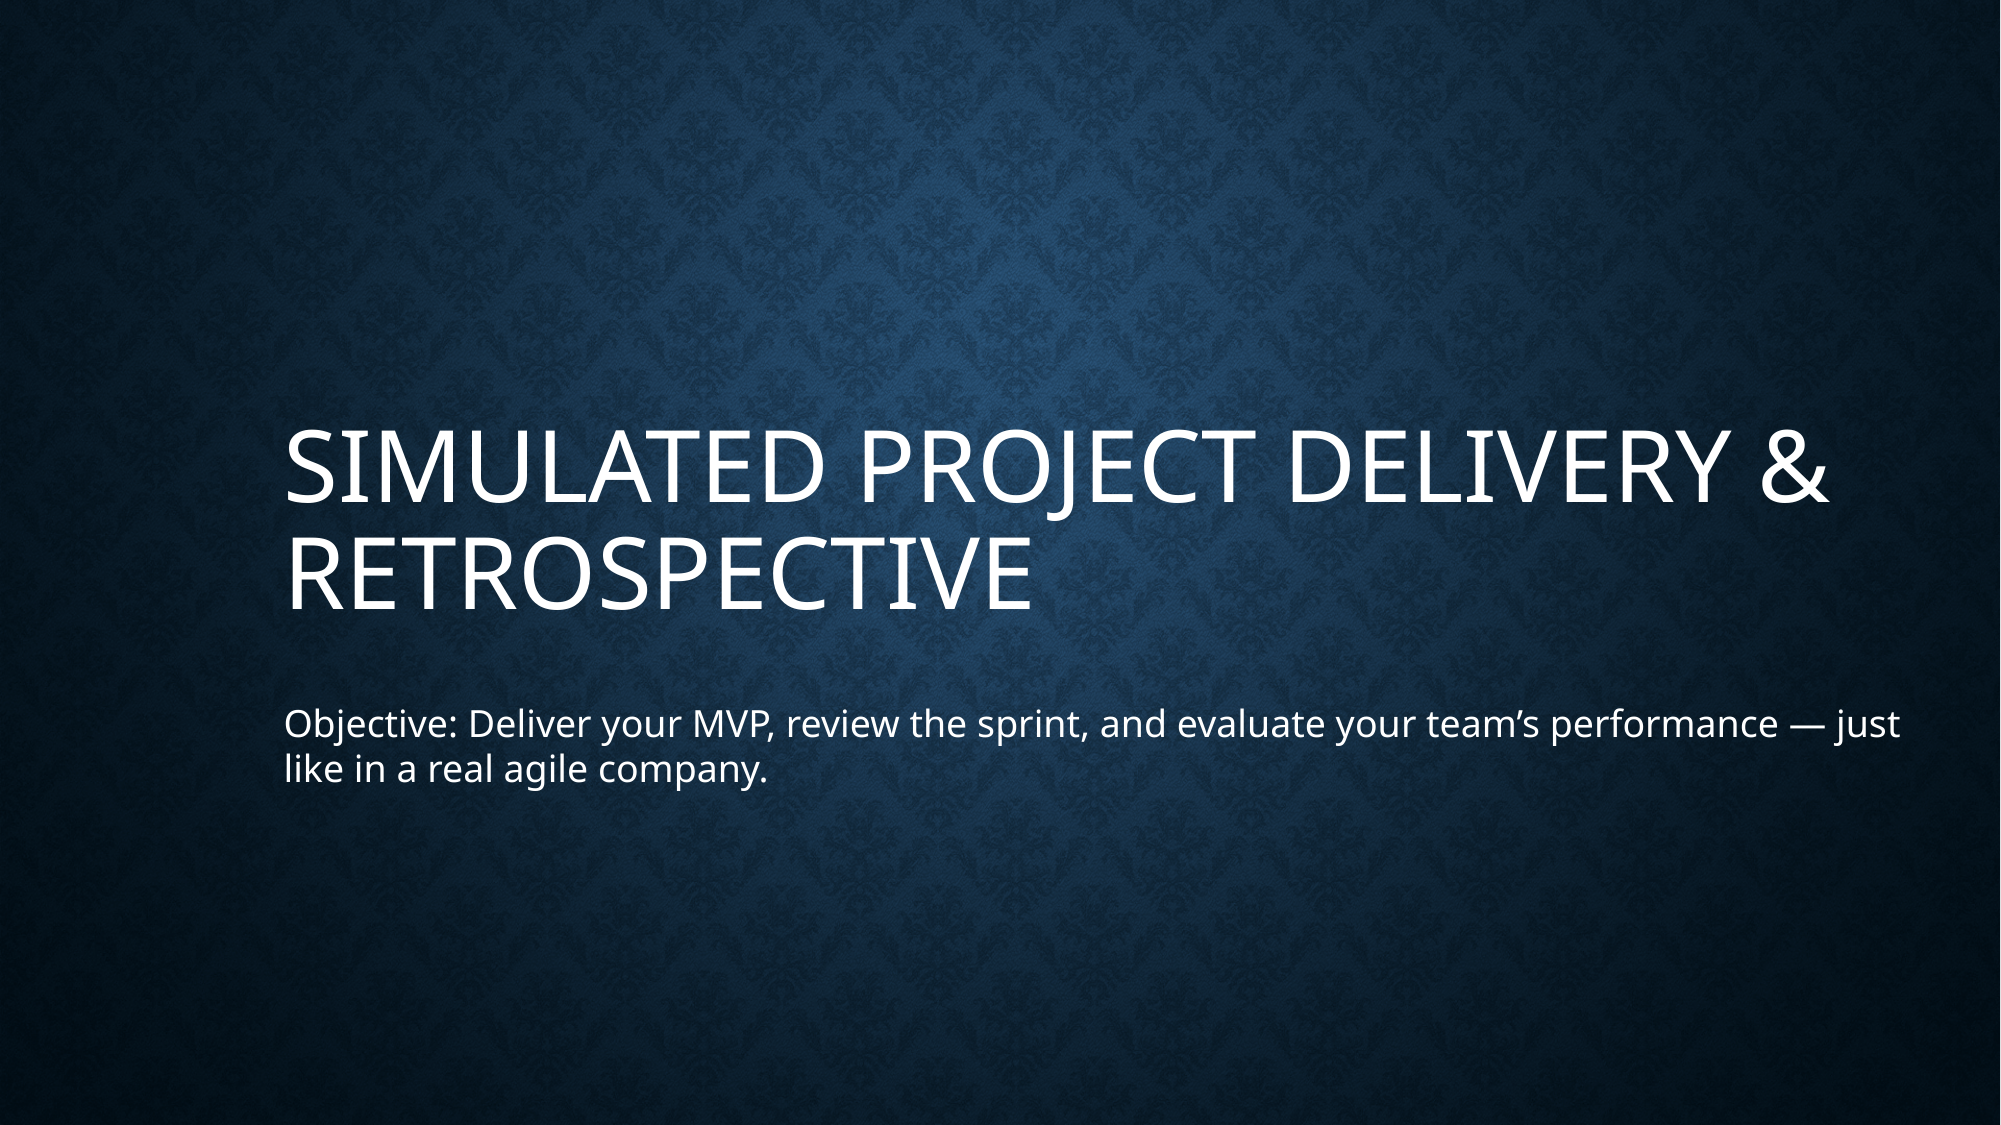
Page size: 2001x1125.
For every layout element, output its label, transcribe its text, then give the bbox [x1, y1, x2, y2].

title Simulated Project Delivery & Retrospective [268, 474, 1968, 693]
text_box Objective: Deliver your MVP, review the sprint, and evaluate your team’s performance — just like in a real agile company. [268, 692, 1932, 798]
